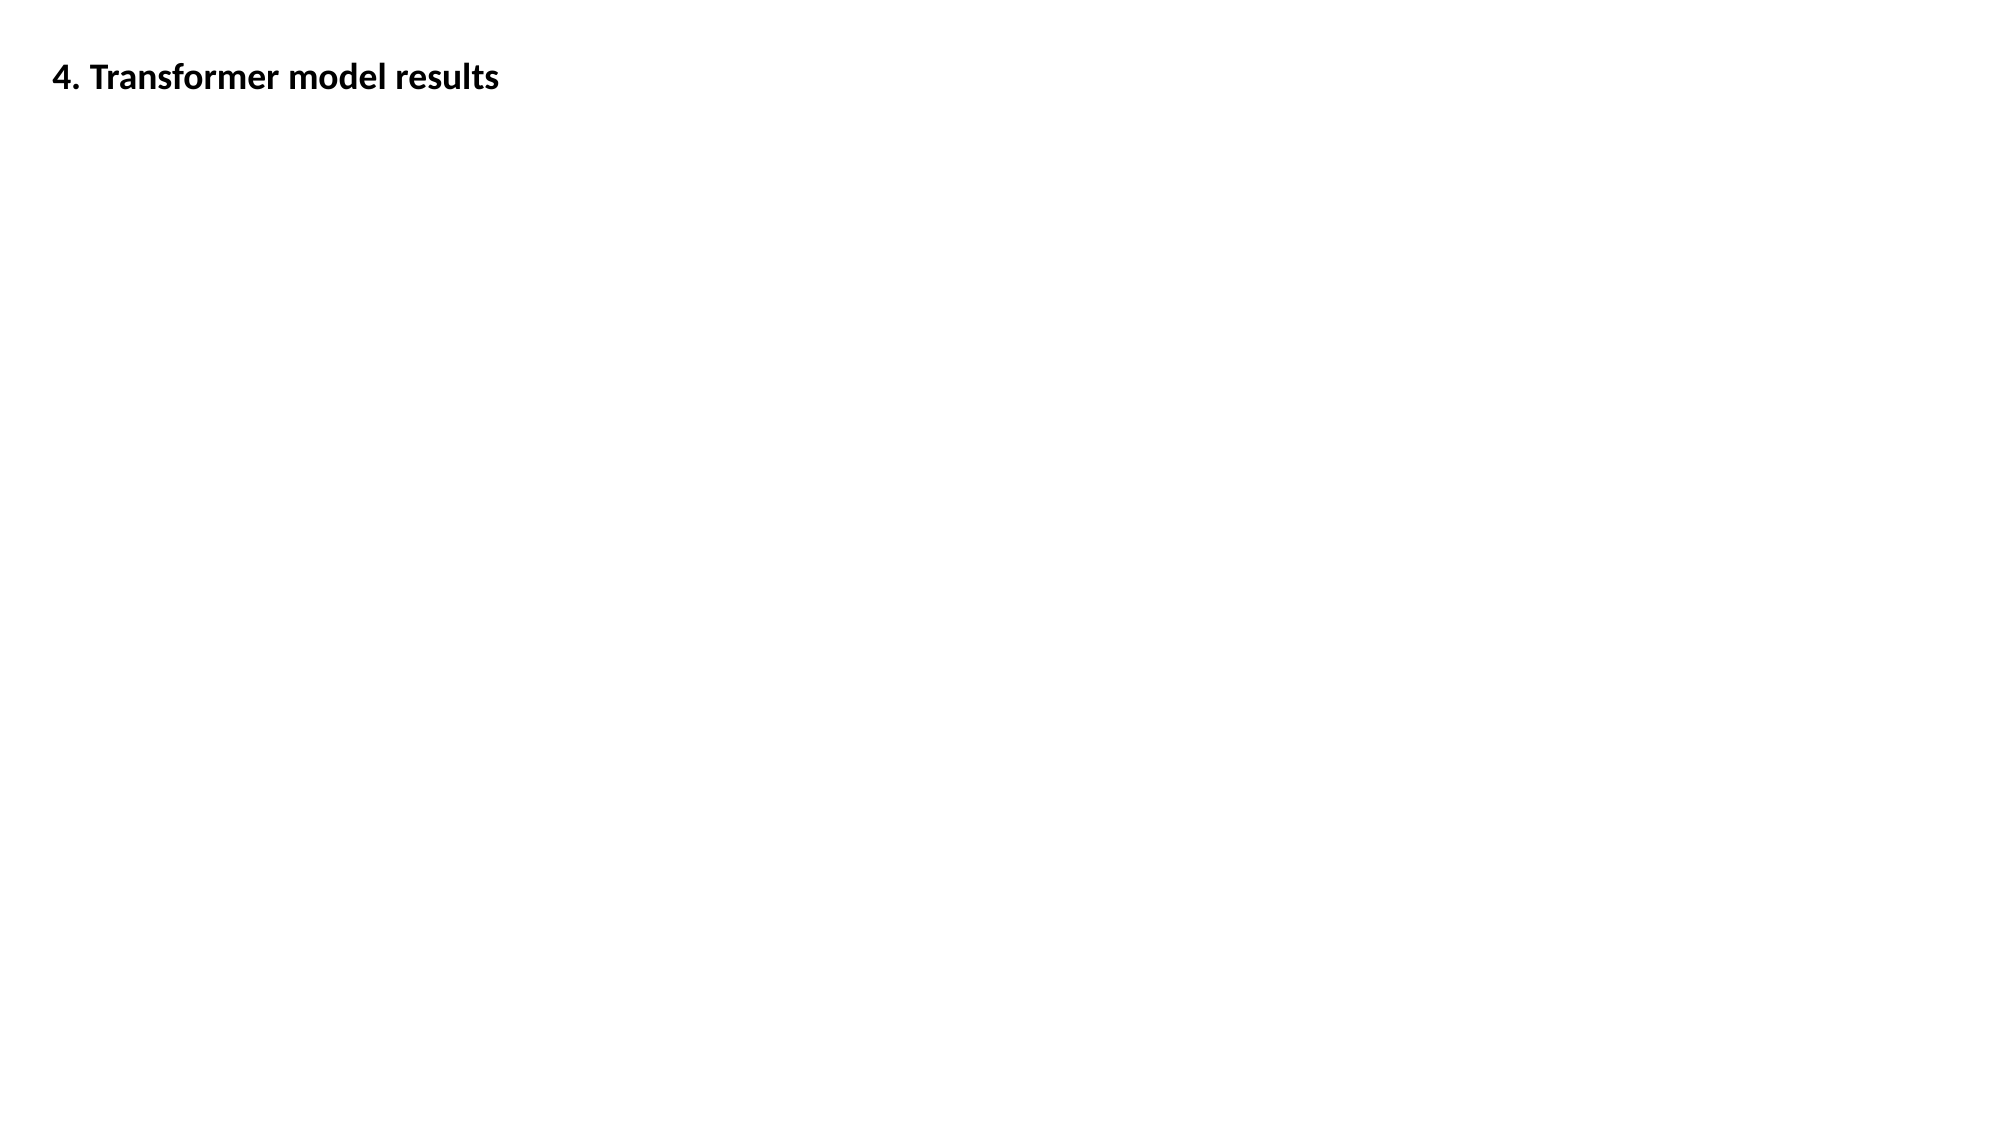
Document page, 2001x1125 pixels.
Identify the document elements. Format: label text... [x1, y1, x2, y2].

text_box 4. Transformer model results [37, 44, 691, 105]
